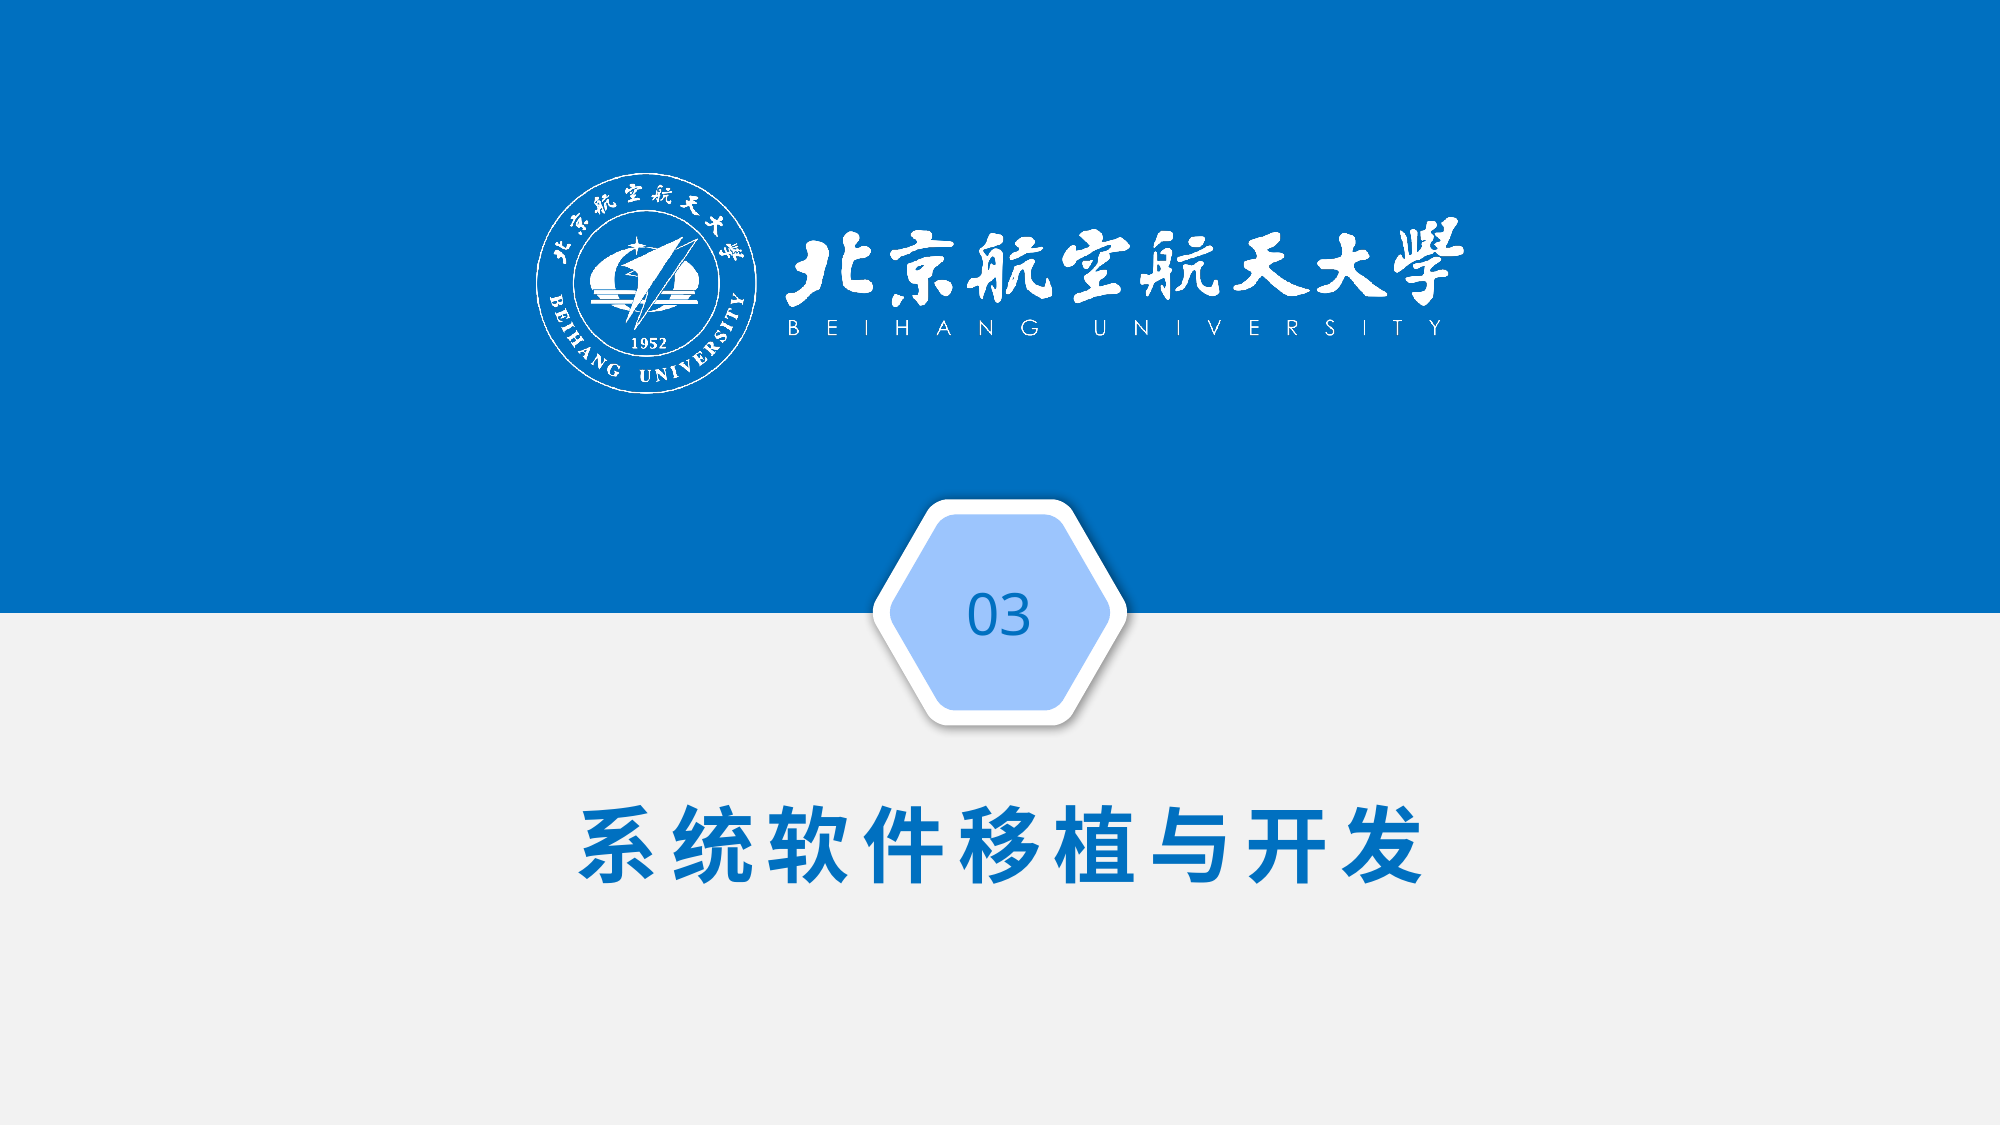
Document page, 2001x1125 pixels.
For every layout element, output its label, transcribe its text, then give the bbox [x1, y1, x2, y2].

picture [524, 164, 1476, 402]
text_box [0, 0, 2000, 614]
text_box 系统软件移植与开发 [545, 785, 1455, 901]
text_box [872, 499, 1127, 726]
